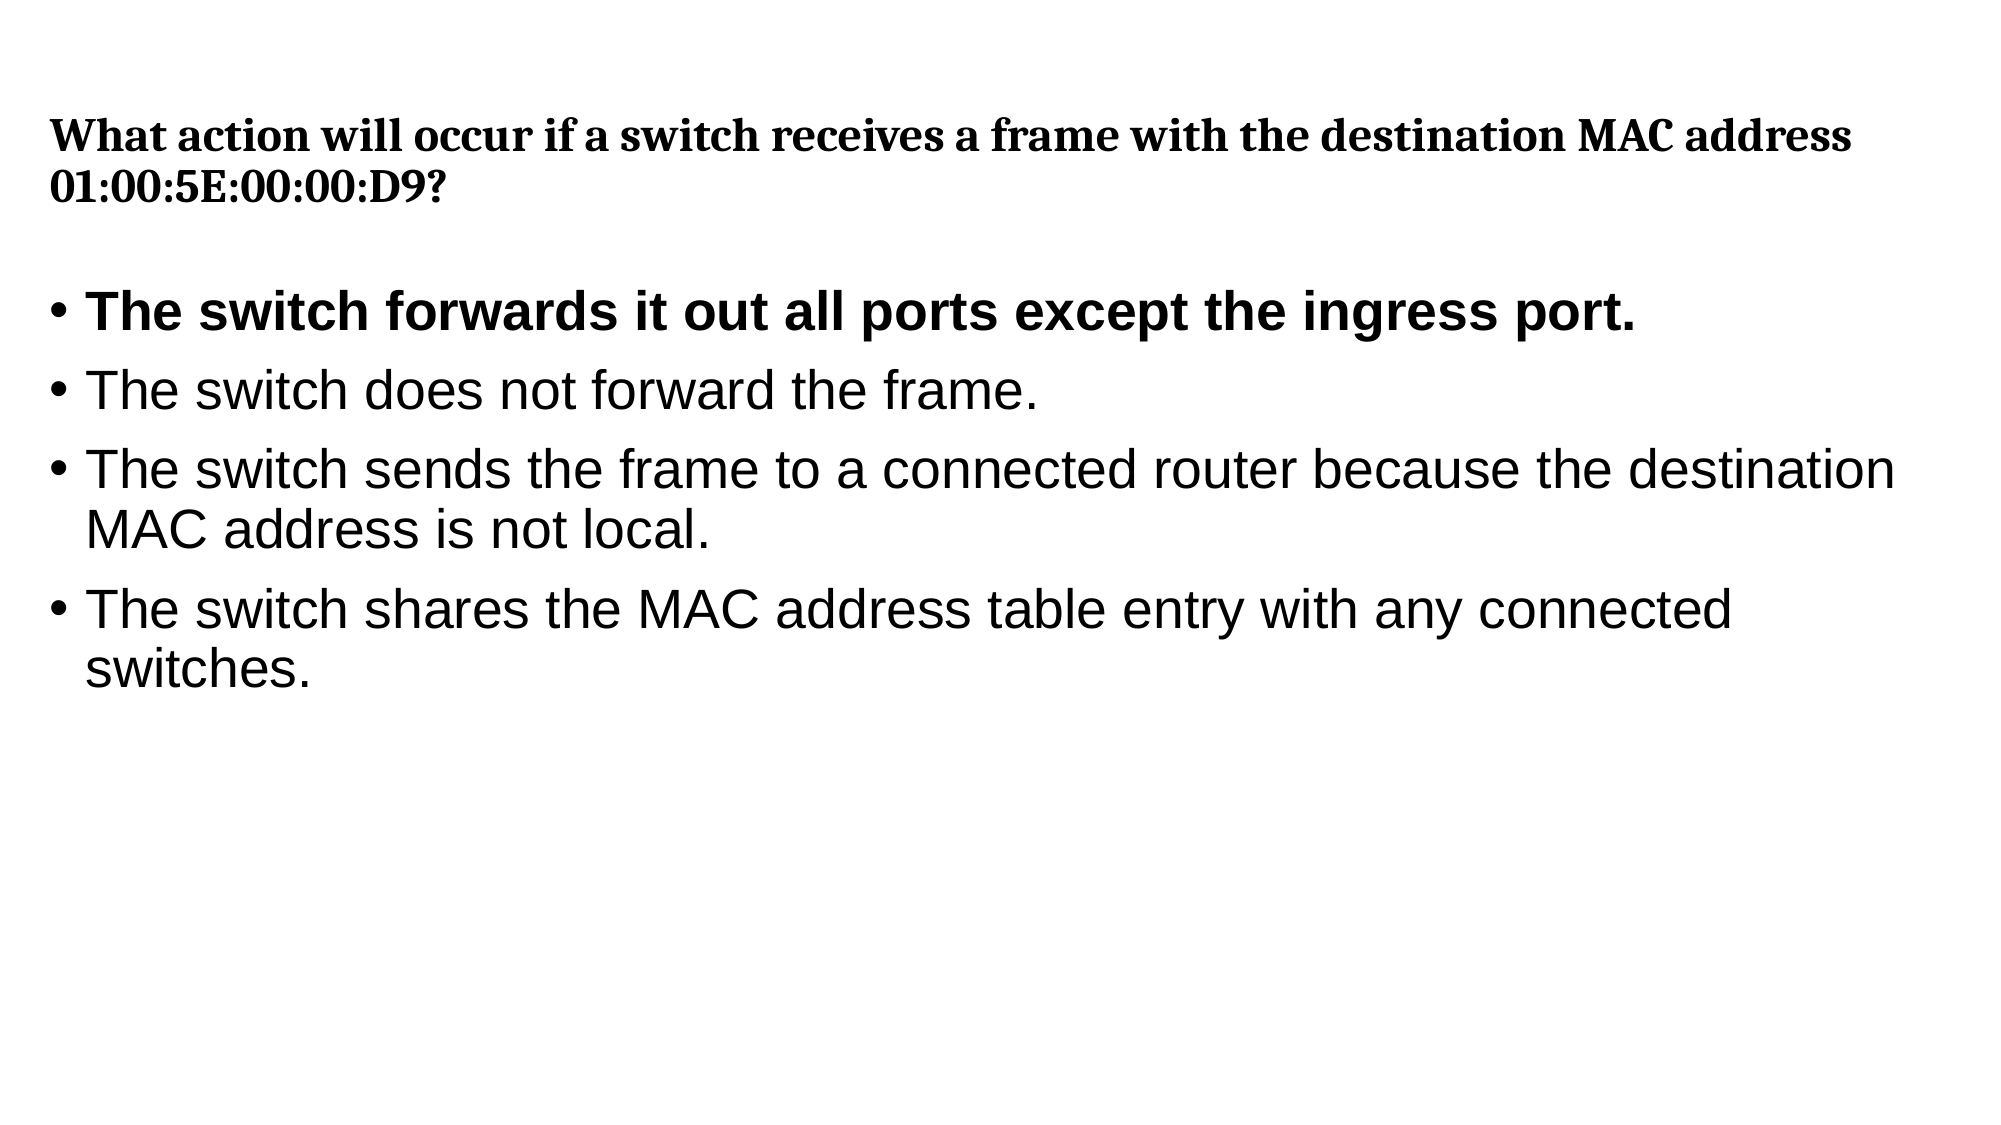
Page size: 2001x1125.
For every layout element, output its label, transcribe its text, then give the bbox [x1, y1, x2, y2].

list The switch forwards it out all ports except the ingress port. The switch does not forward the frame. The switch sends the frame to a connected router because the destination MAC address is not local. The switch shares the MAC address table entry with any connected switches. [35, 275, 1964, 709]
title What action will occur if a switch receives a frame with the destination MAC address 01:00:5E:00:00:D9? [35, 0, 1985, 221]
